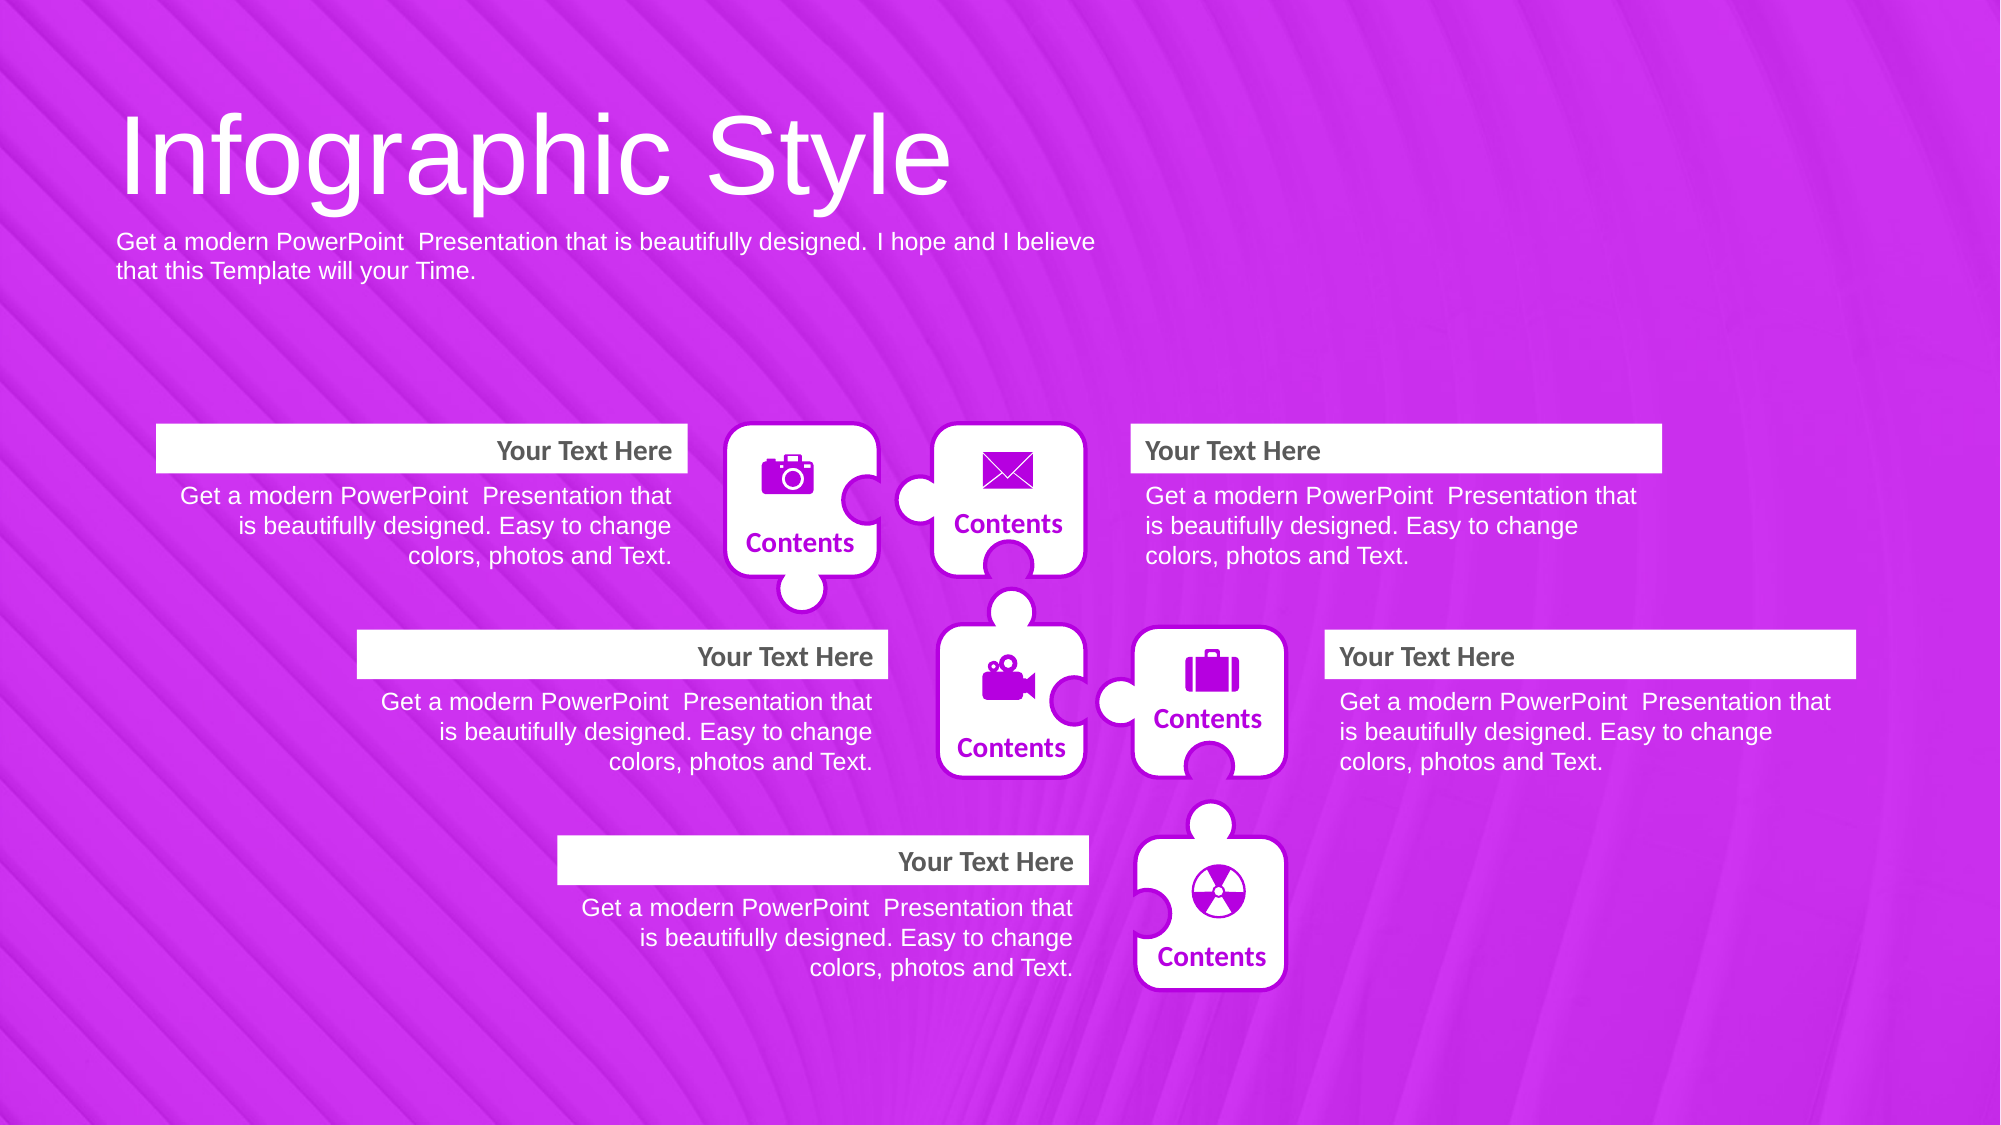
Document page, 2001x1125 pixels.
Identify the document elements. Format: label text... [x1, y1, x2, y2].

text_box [557, 835, 1089, 991]
text_box Get a modern PowerPoint Presentation that is beautifully designed. I hope and I believe that this Template will your Time. [101, 217, 1113, 293]
picture [0, 0, 2001, 1125]
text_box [356, 629, 889, 785]
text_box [1130, 423, 1663, 579]
text_box Infographic Style [102, 74, 1118, 224]
text_box Contents [1287, 930, 1291, 980]
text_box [1324, 629, 1857, 785]
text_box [725, 423, 1287, 991]
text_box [156, 423, 688, 579]
